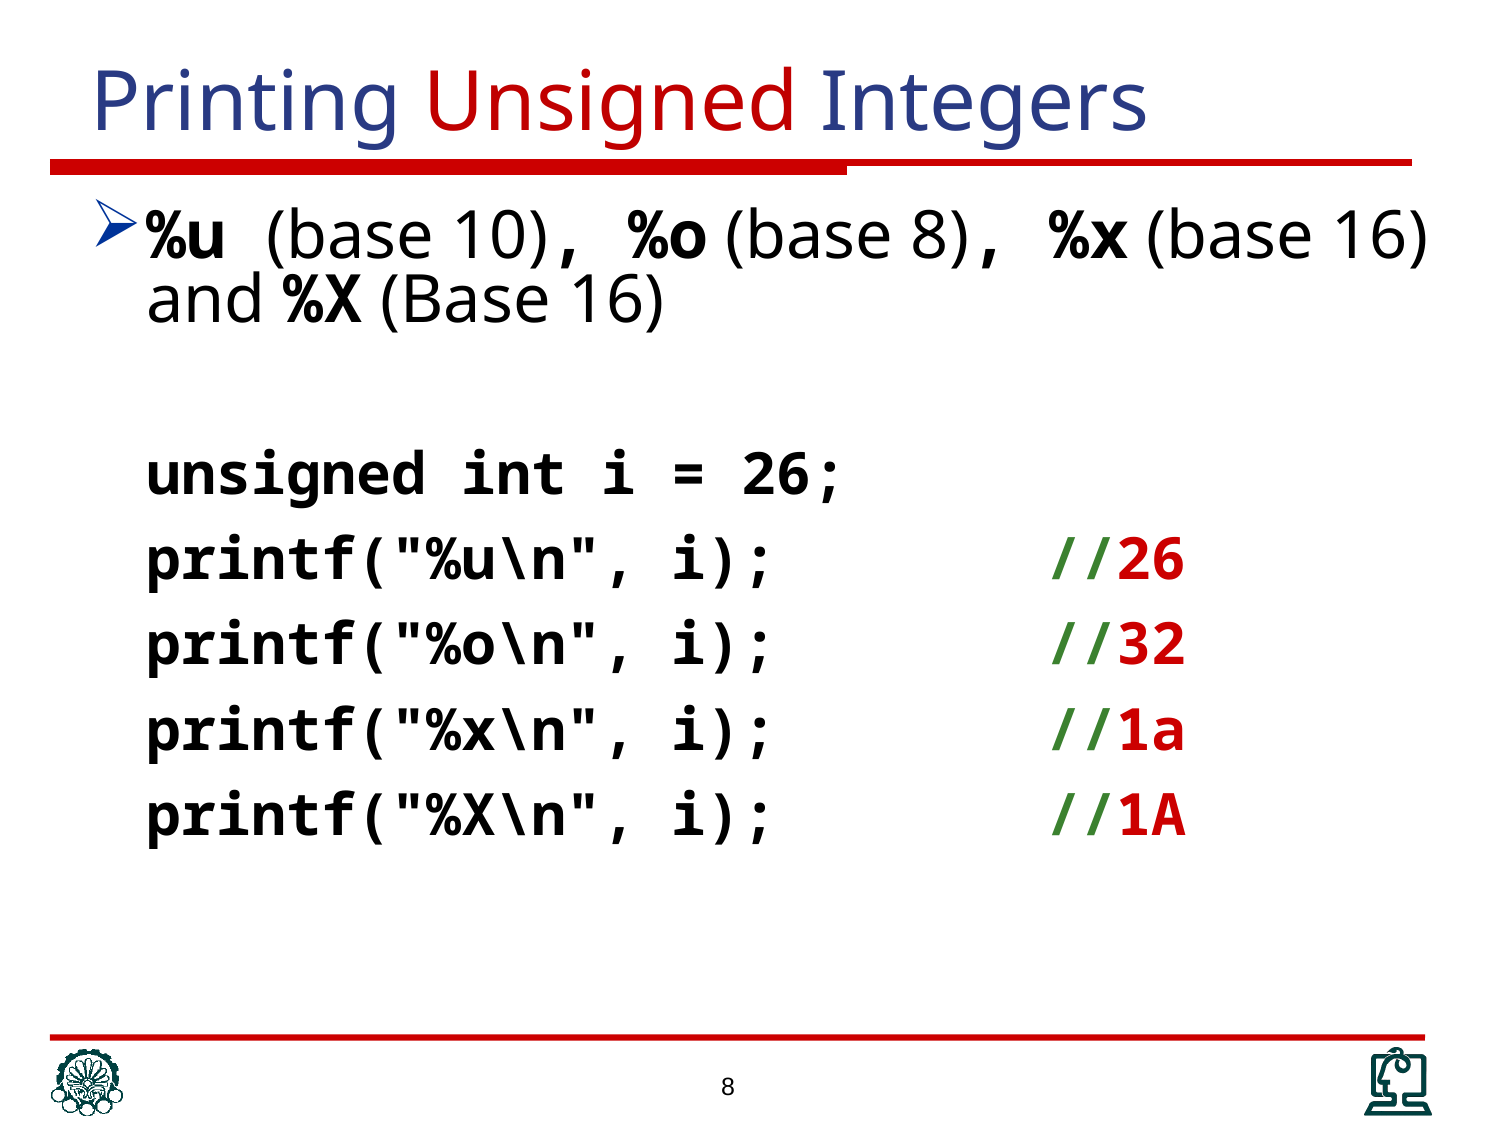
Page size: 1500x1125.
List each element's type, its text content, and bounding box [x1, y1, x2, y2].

picture [1362, 1045, 1438, 1119]
list %u (base 10), %o (base 8), %x (base 16) and %X (Base 16) unsigned int i = 26; printf("%u\n", i); //26 printf("%o\n", i); //32 printf("%x\n", i); //1a printf("%X\n", i); //1A [75, 200, 1500, 1006]
picture [50, 1047, 125, 1118]
title Printing Unsigned Integers [75, 24, 1425, 155]
slide_number 8 [649, 1062, 751, 1103]
